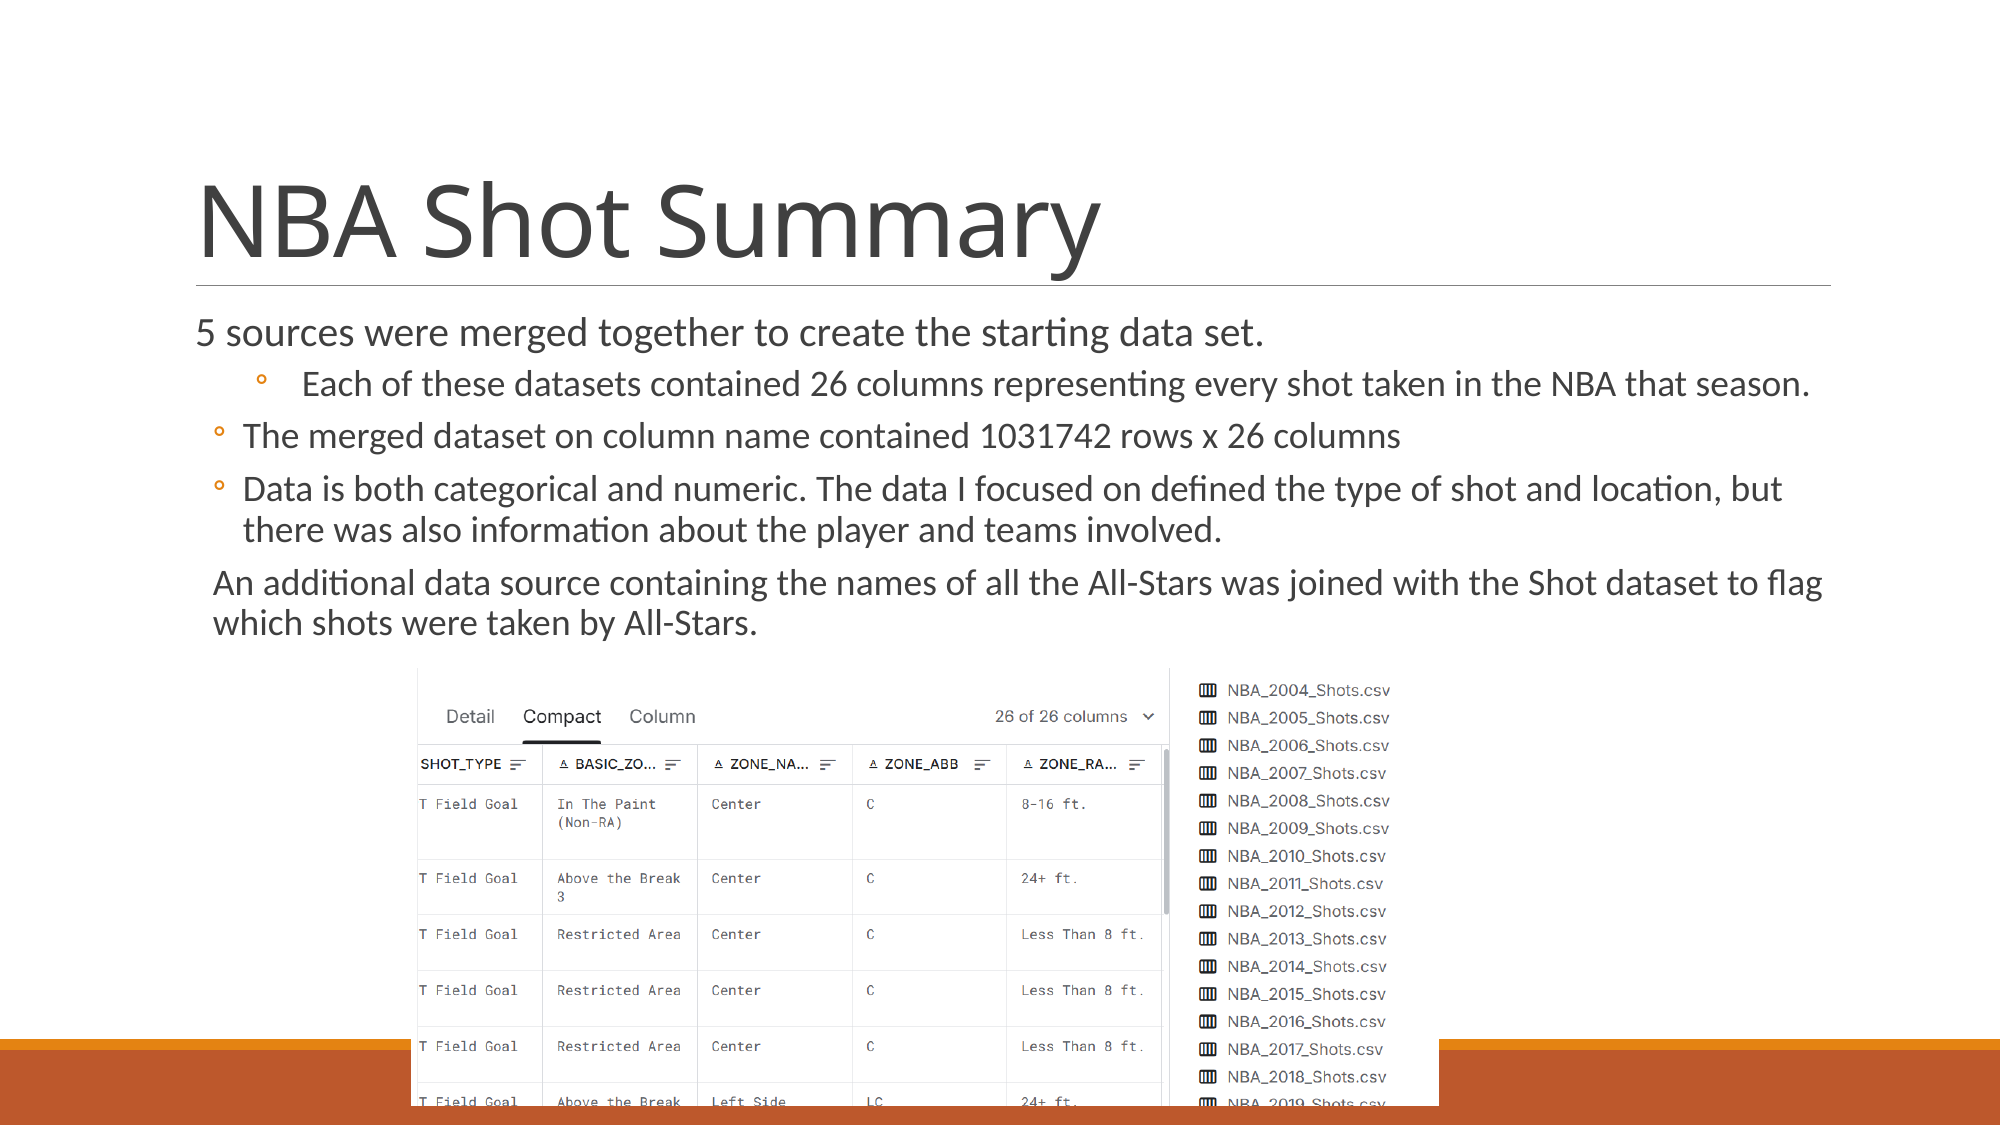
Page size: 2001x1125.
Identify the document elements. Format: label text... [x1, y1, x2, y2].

picture [411, 667, 1439, 1106]
title NBA Shot Summary [180, 47, 1830, 285]
list 5 sources were merged together to create the starting data set. Each of these datasets contained 26 columns representing every shot taken in the NBA that season. The merged dataset on column name contained 1031742 rows x 26 columns Data is both categorical and numeric. The data I focused on defined the type of shot and location, but there was also information about the player and teams involved. An additional data source containing the names of all the All-Stars was joined with the Shot dataset to flag which shots were taken by All-Stars. [180, 302, 1830, 963]
